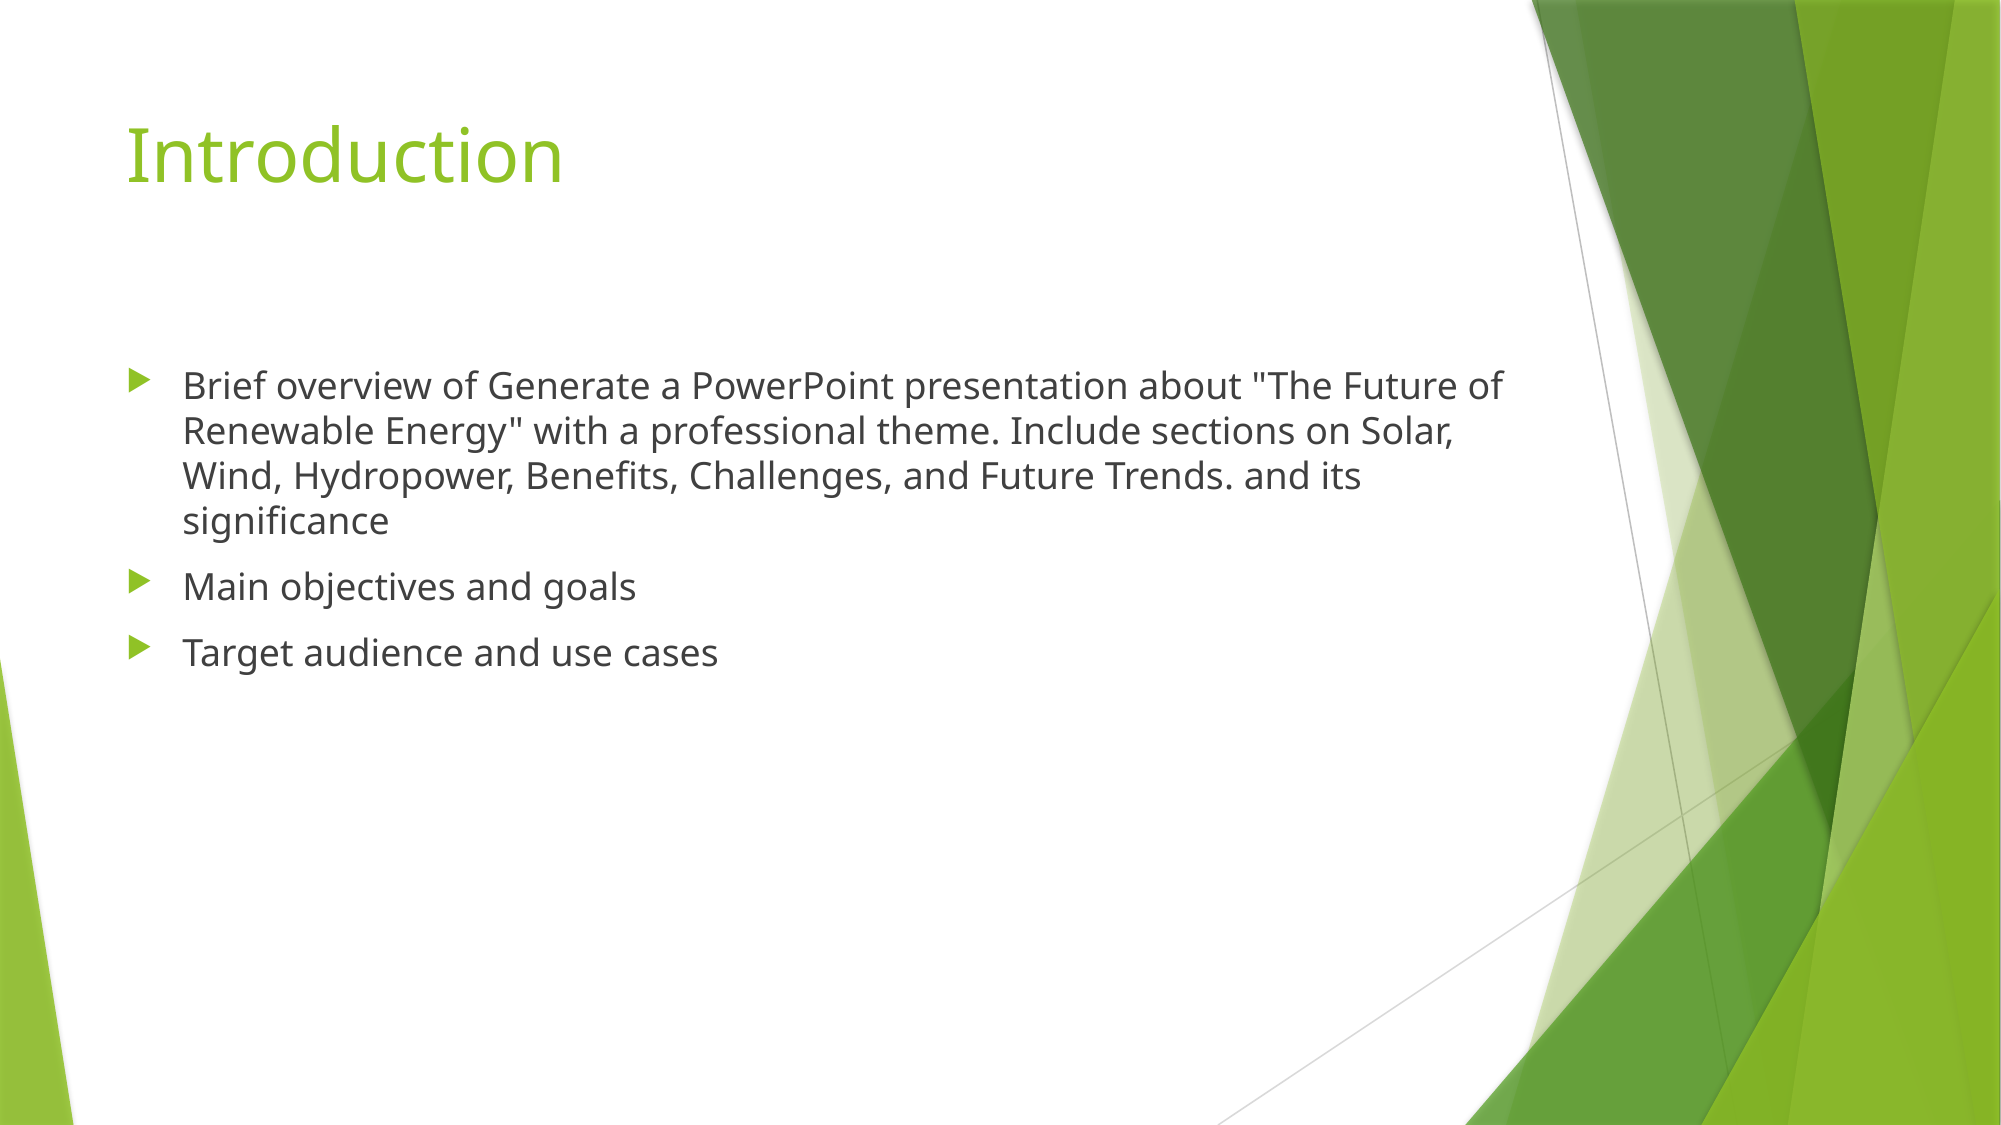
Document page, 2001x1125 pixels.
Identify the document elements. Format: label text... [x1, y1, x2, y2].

title Introduction [111, 99, 1522, 317]
list Brief overview of Generate a PowerPoint presentation about "The Future of Renewable Energy" with a professional theme. Include sections on Solar, Wind, Hydropower, Benefits, Challenges, and Future Trends. and its significance Main objectives and goals Target audience and use cases [111, 354, 1522, 992]
